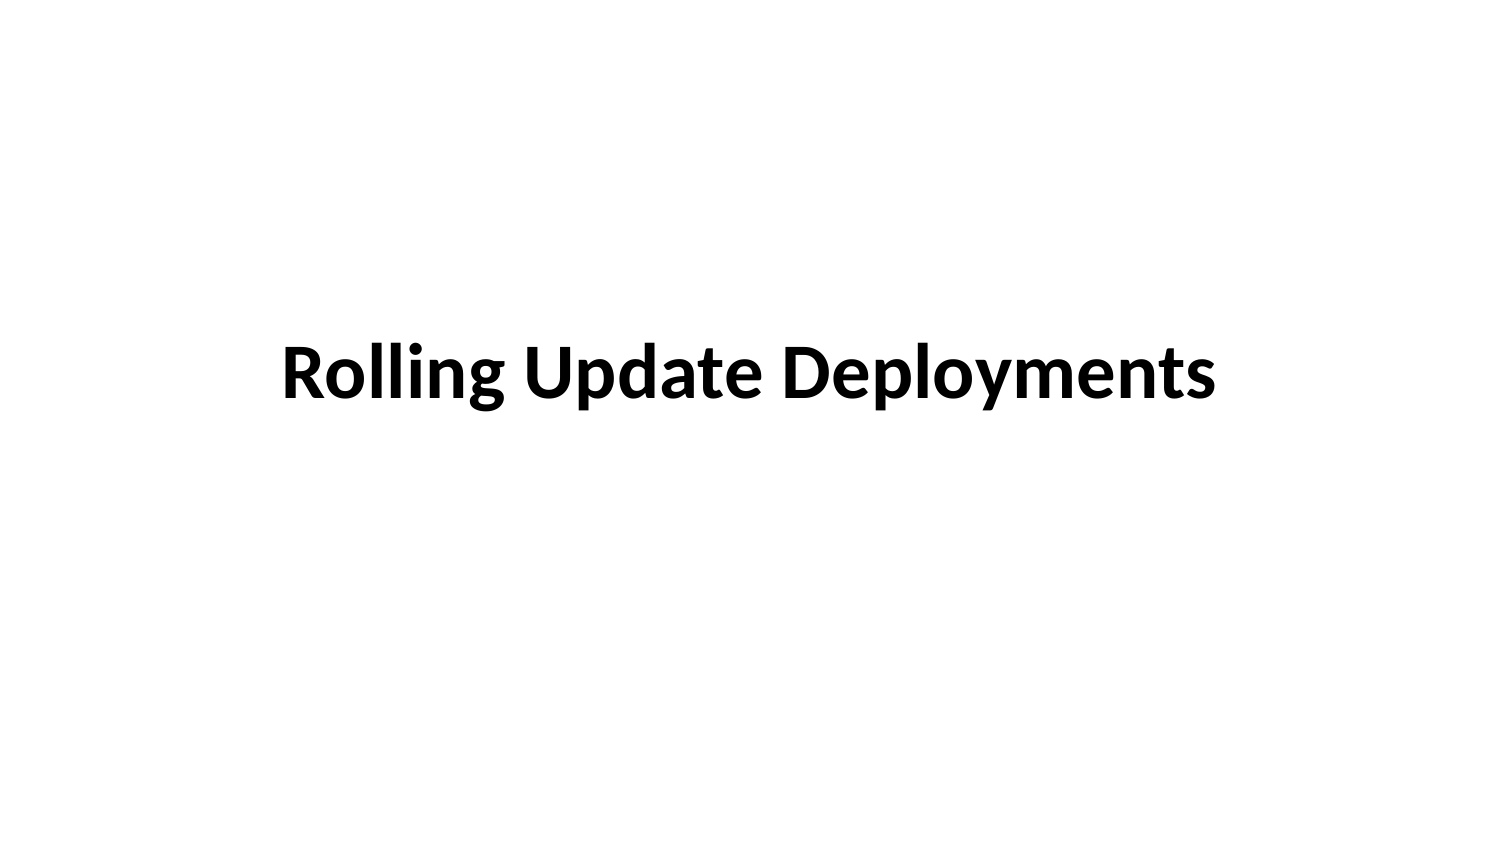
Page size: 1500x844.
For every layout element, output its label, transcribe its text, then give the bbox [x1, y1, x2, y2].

title Rolling Update Deployments [75, 311, 1425, 422]
